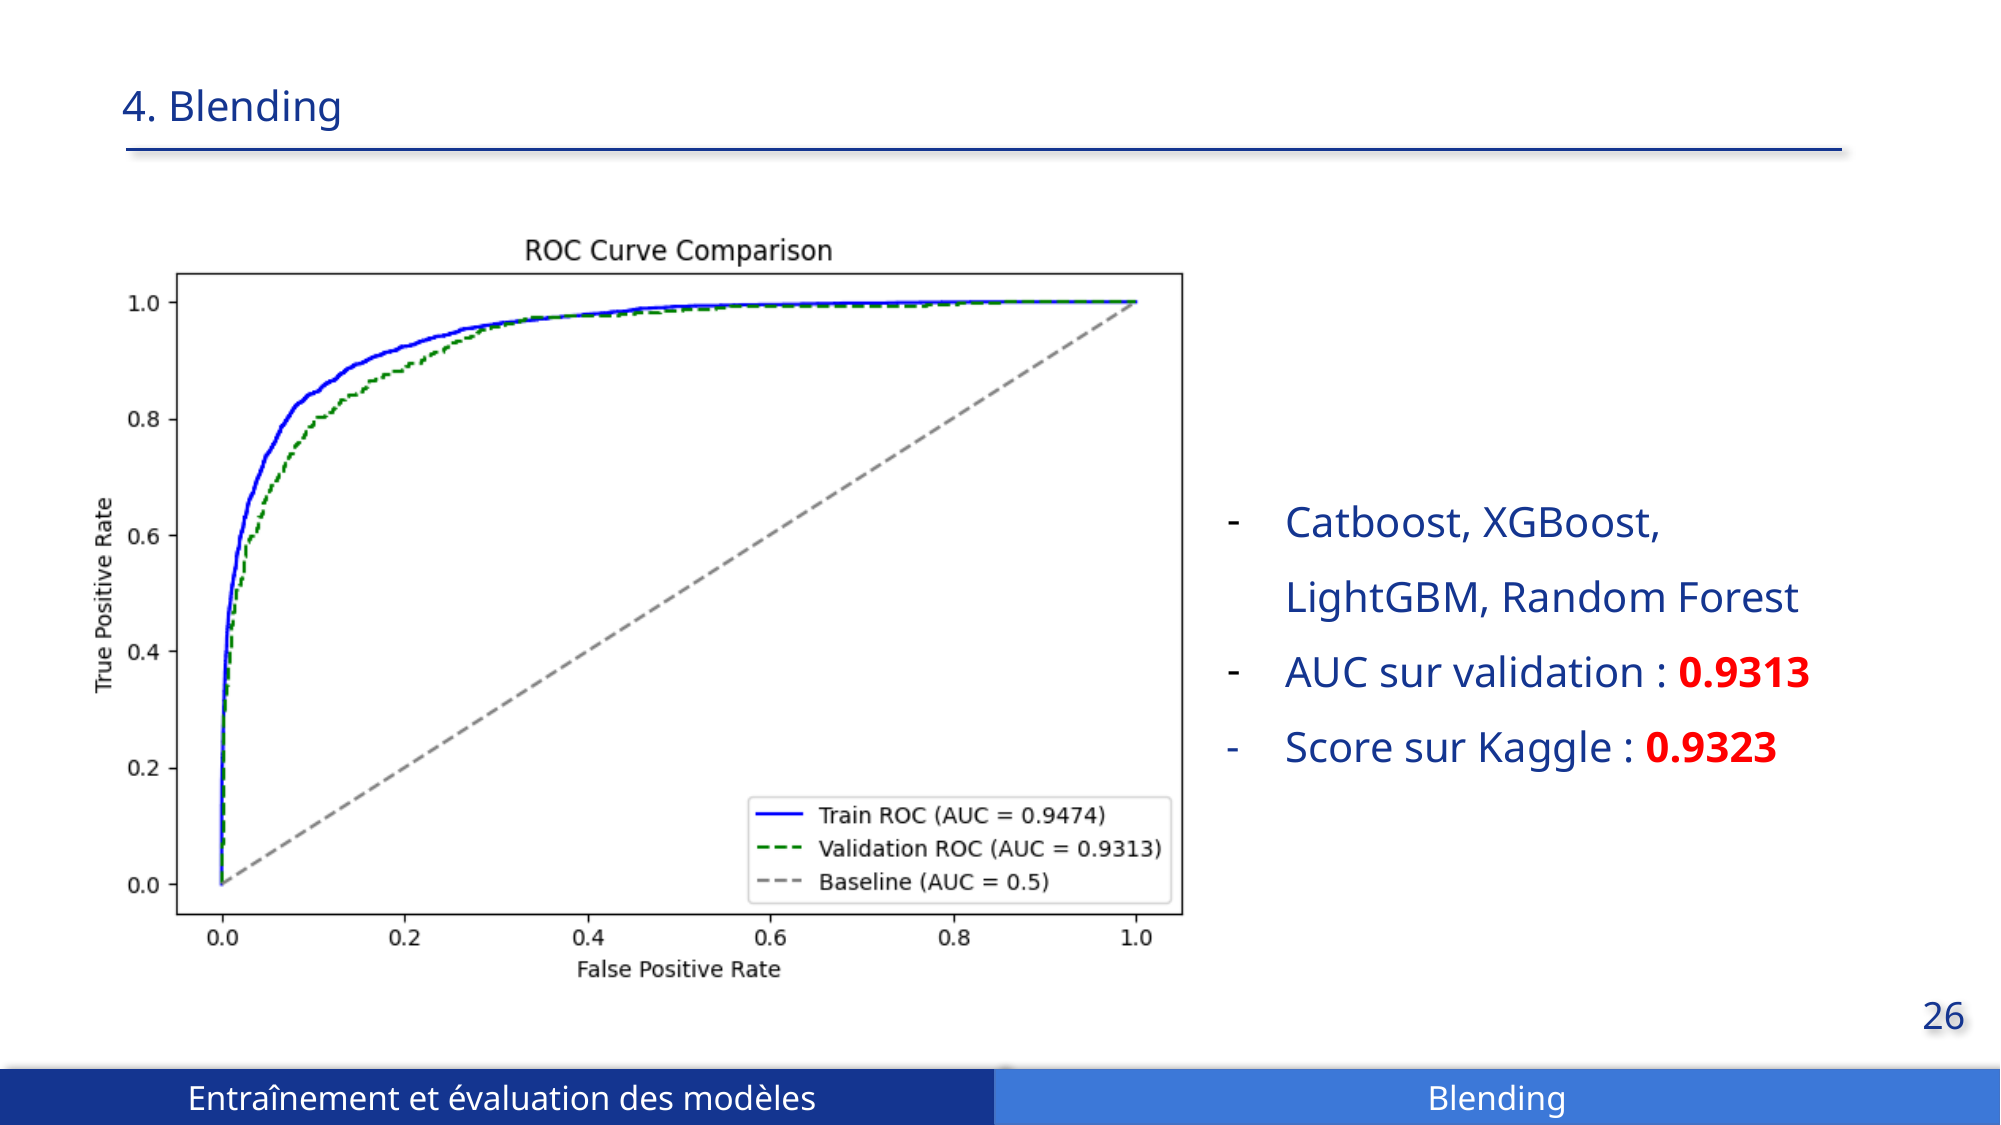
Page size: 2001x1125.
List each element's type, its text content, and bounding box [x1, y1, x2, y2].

text_box 4. Blending [107, 65, 1196, 150]
text_box Catboost, XGBoost, LightGBM, Random Forest AUC sur validation : 0.9313 Score sur Kaggle : 0.9323 [1199, 455, 1873, 786]
text_box Blending [994, 1069, 2000, 1125]
text_box 26 [1907, 984, 2000, 1045]
picture [60, 221, 1196, 998]
text_box Entraînement et évaluation des modèles [0, 1069, 994, 1125]
